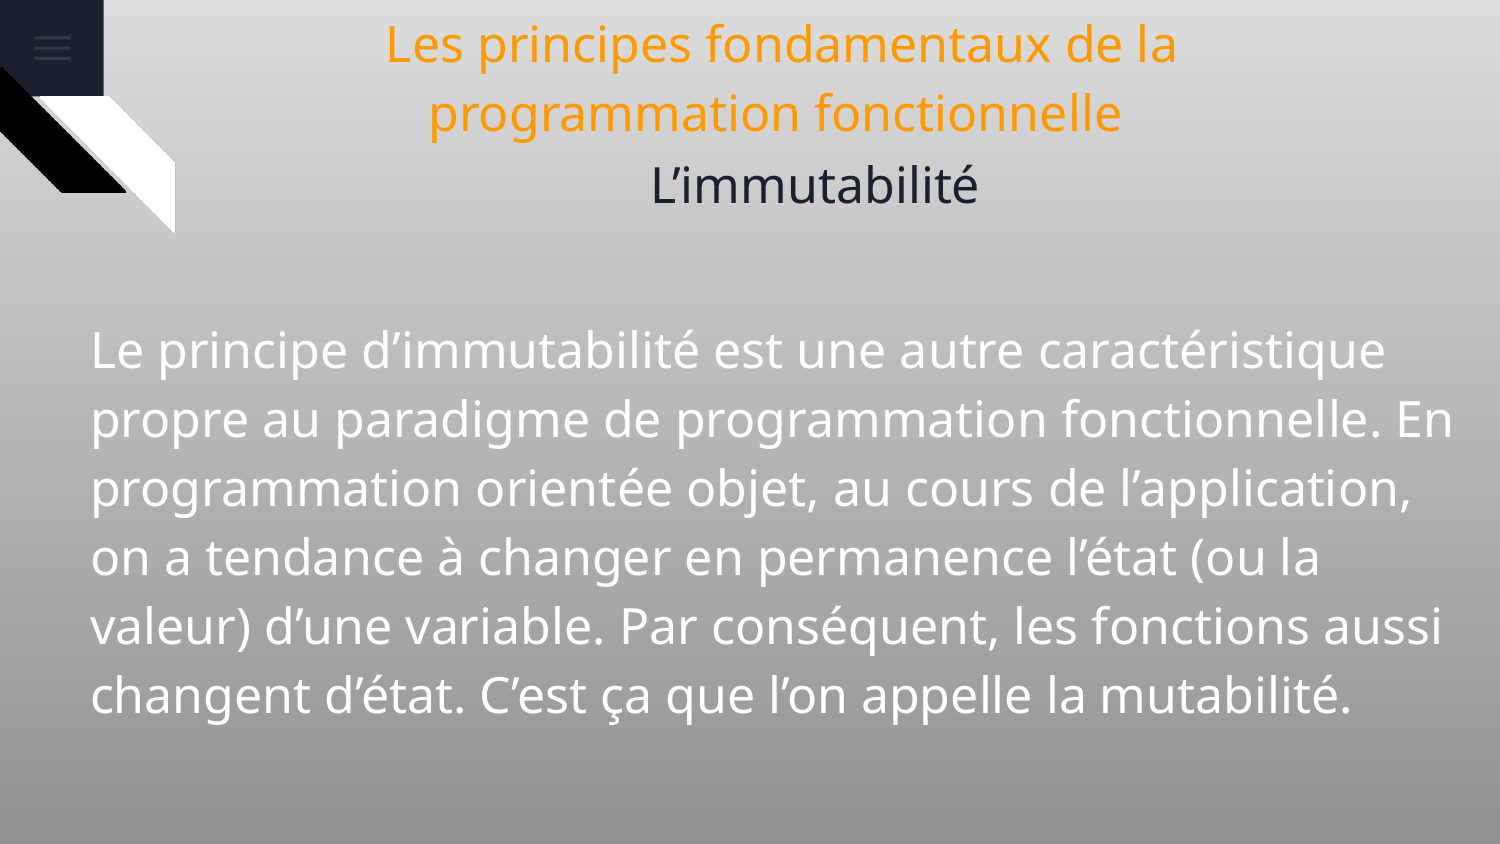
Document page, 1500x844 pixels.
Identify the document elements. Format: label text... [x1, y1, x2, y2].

title Les principes fondamentaux de la programmation fonctionnelle [204, 0, 1360, 67]
text_box L’immutabilité [237, 138, 1393, 229]
picture [0, 67, 176, 150]
text_box Le principe d’immutabilité est une autre caractéristique propre au paradigme de programmation fonctionnelle. En programmation orientée objet, au cours de l’application, on a tendance à changer en permanence l’état (ou la valeur) d’une variable. Par conséquent, les fonctions aussi changent d’état. C’est ça que l’on appelle la mutabilité. [0, 150, 1500, 823]
